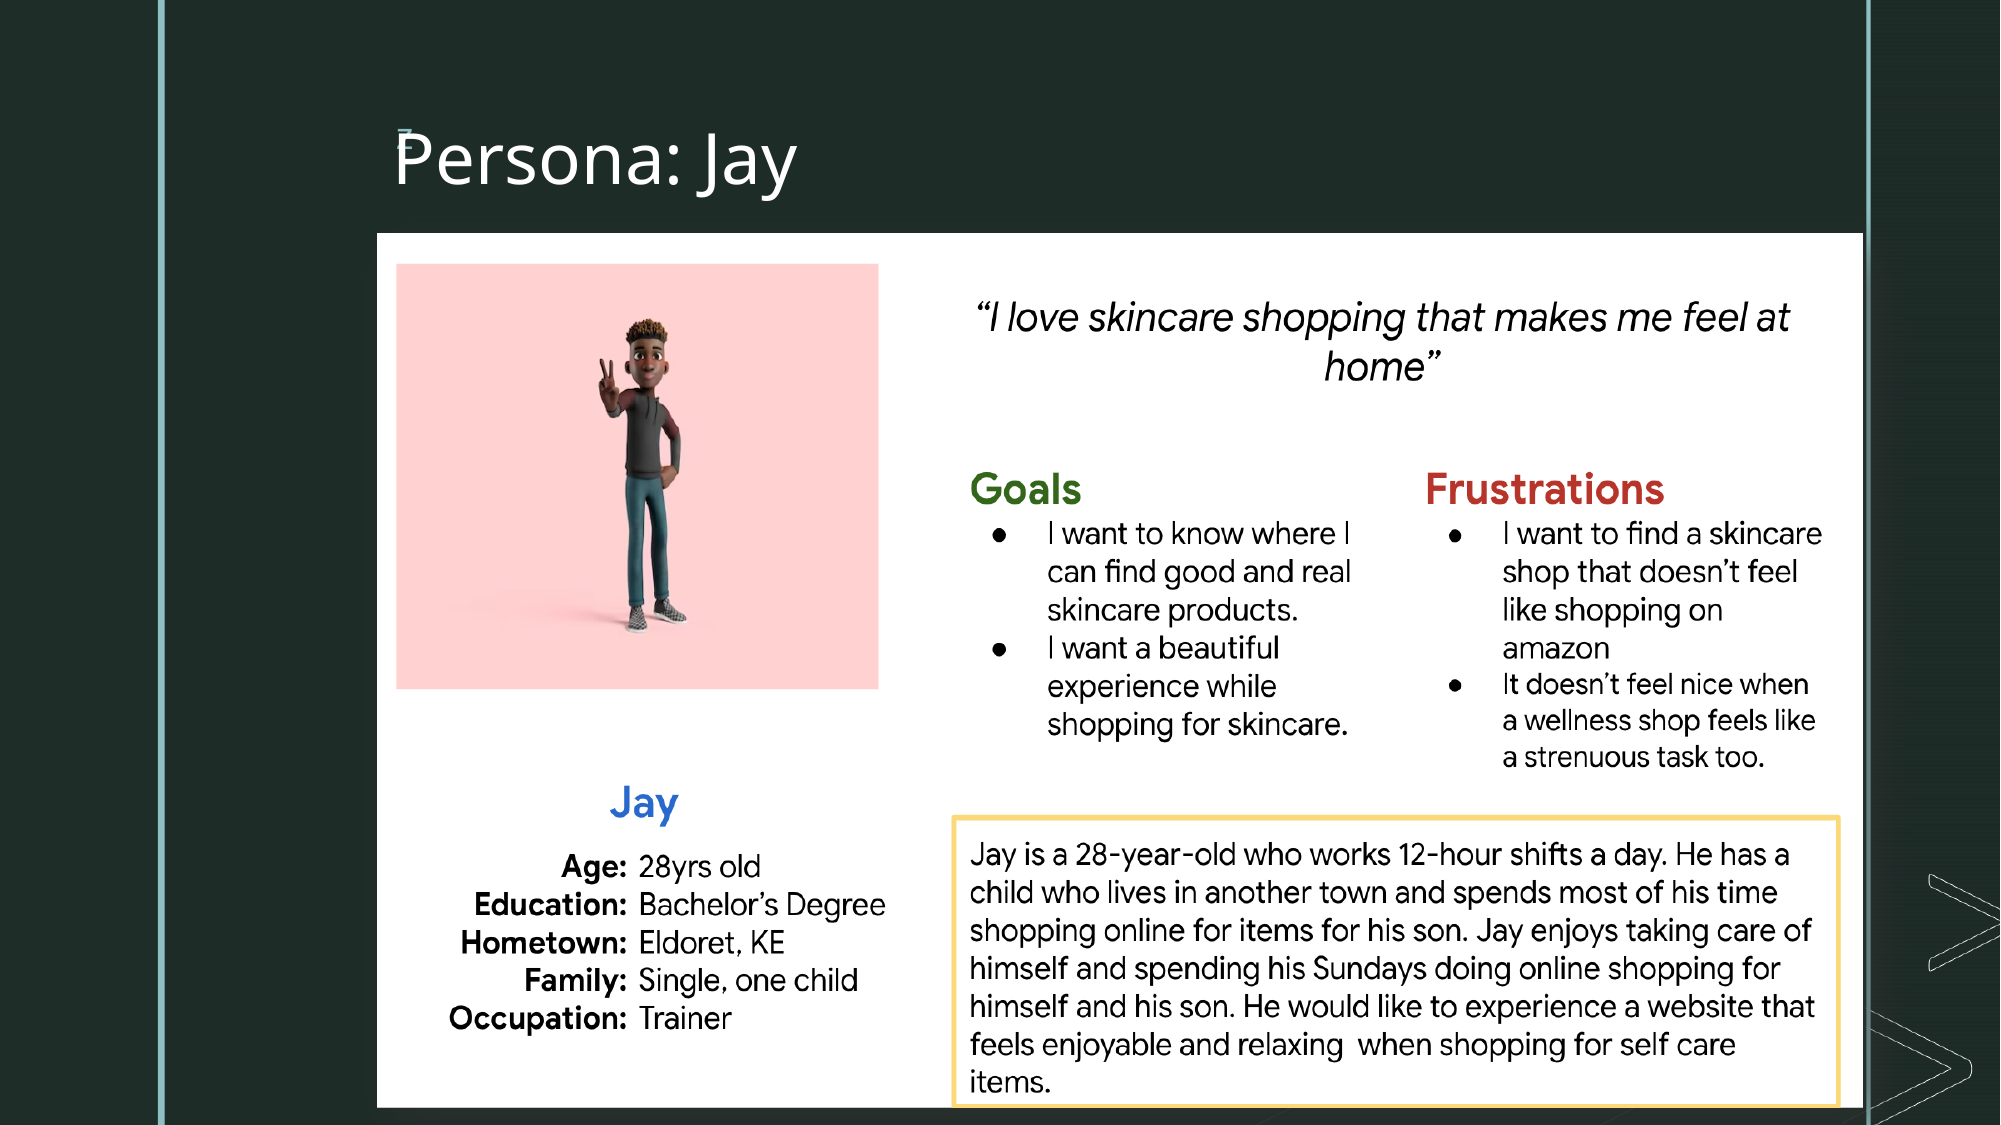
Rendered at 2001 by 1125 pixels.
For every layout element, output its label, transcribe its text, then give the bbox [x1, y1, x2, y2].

picture [1871, 0, 2000, 1125]
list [377, 232, 1863, 1109]
title Persona: Jay [377, 115, 1684, 231]
